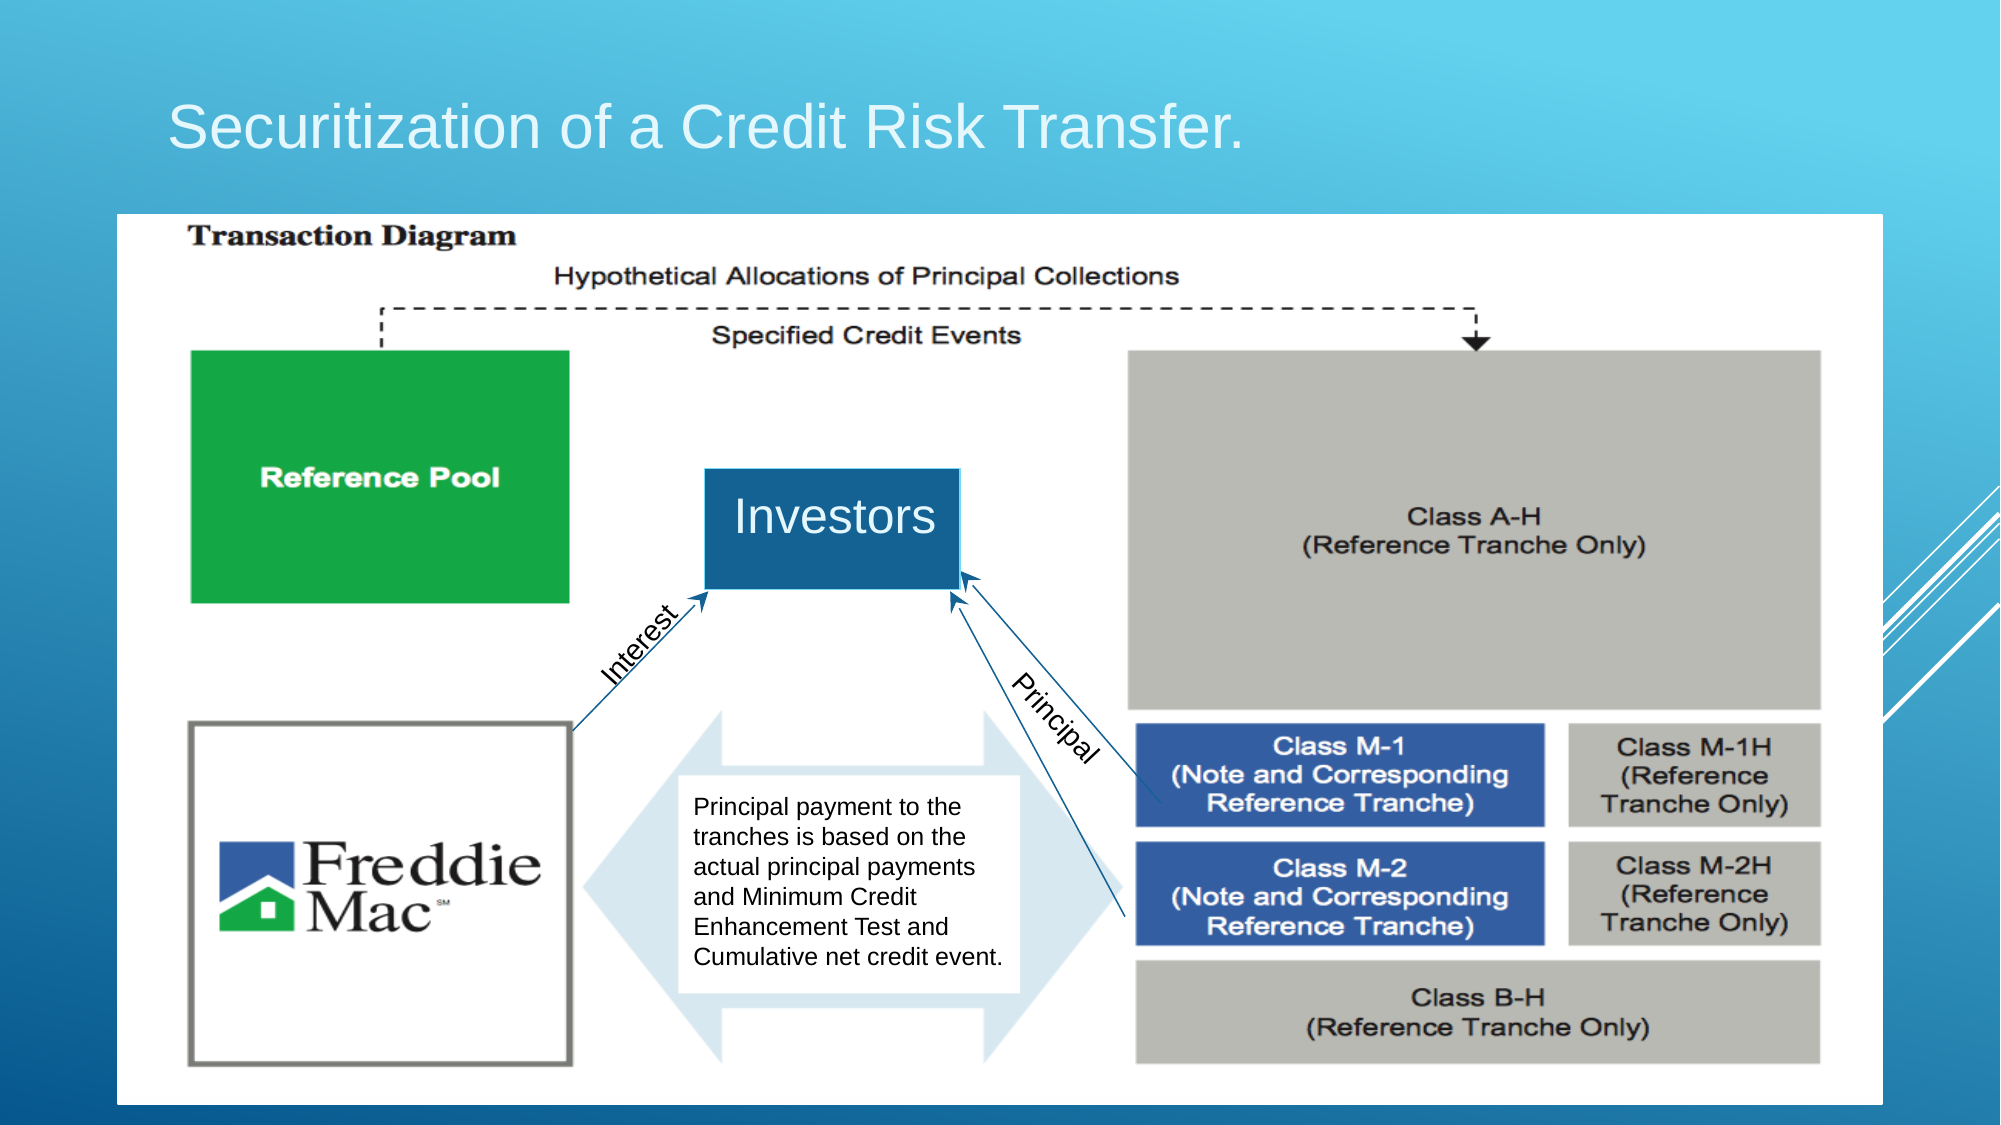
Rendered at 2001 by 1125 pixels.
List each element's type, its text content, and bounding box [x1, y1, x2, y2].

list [118, 215, 1882, 1104]
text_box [959, 570, 1162, 804]
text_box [949, 590, 1126, 917]
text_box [572, 590, 709, 731]
text_box Securitization of a Credit Risk Transfer. [152, 70, 1513, 177]
